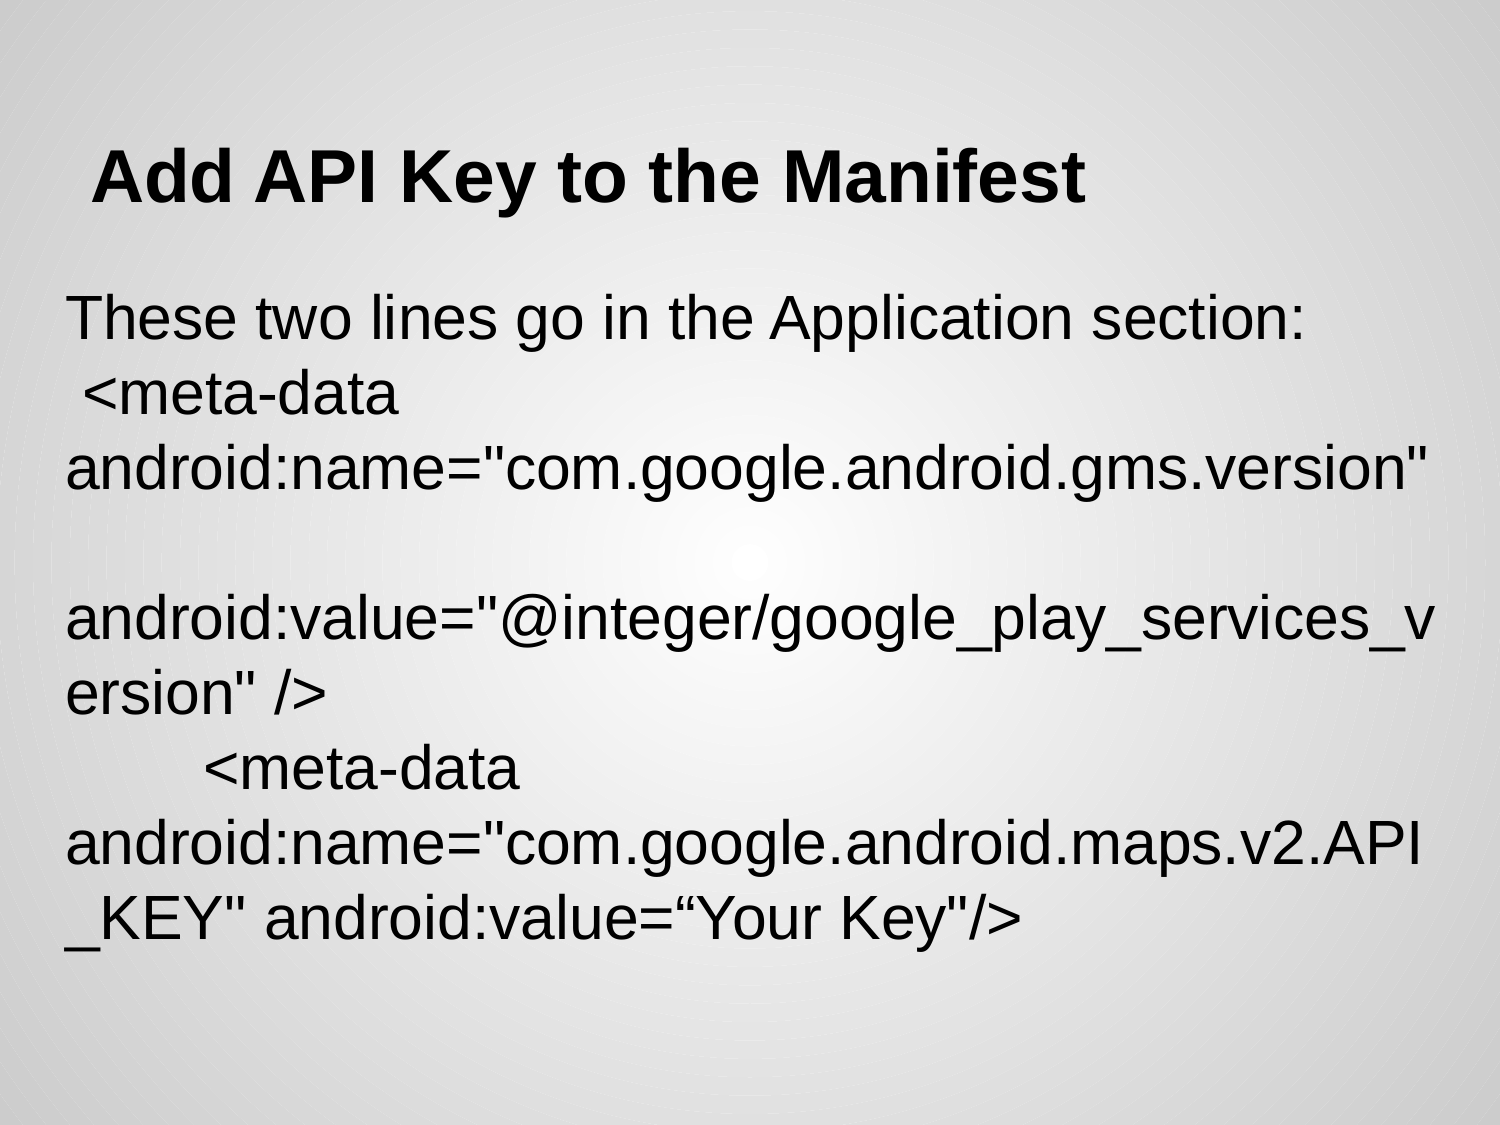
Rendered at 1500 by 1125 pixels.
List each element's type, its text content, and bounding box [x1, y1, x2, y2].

title Add API Key to the Manifest [75, 45, 1425, 233]
list These two lines go in the Application section: <meta-data android:name="com.google.android.gms.version" android:value="@integer/google_play_services_version" /> <meta-data android:name="com.google.android.maps.v2.API_KEY" android:value=“Your Key"/> [50, 262, 1463, 1078]
